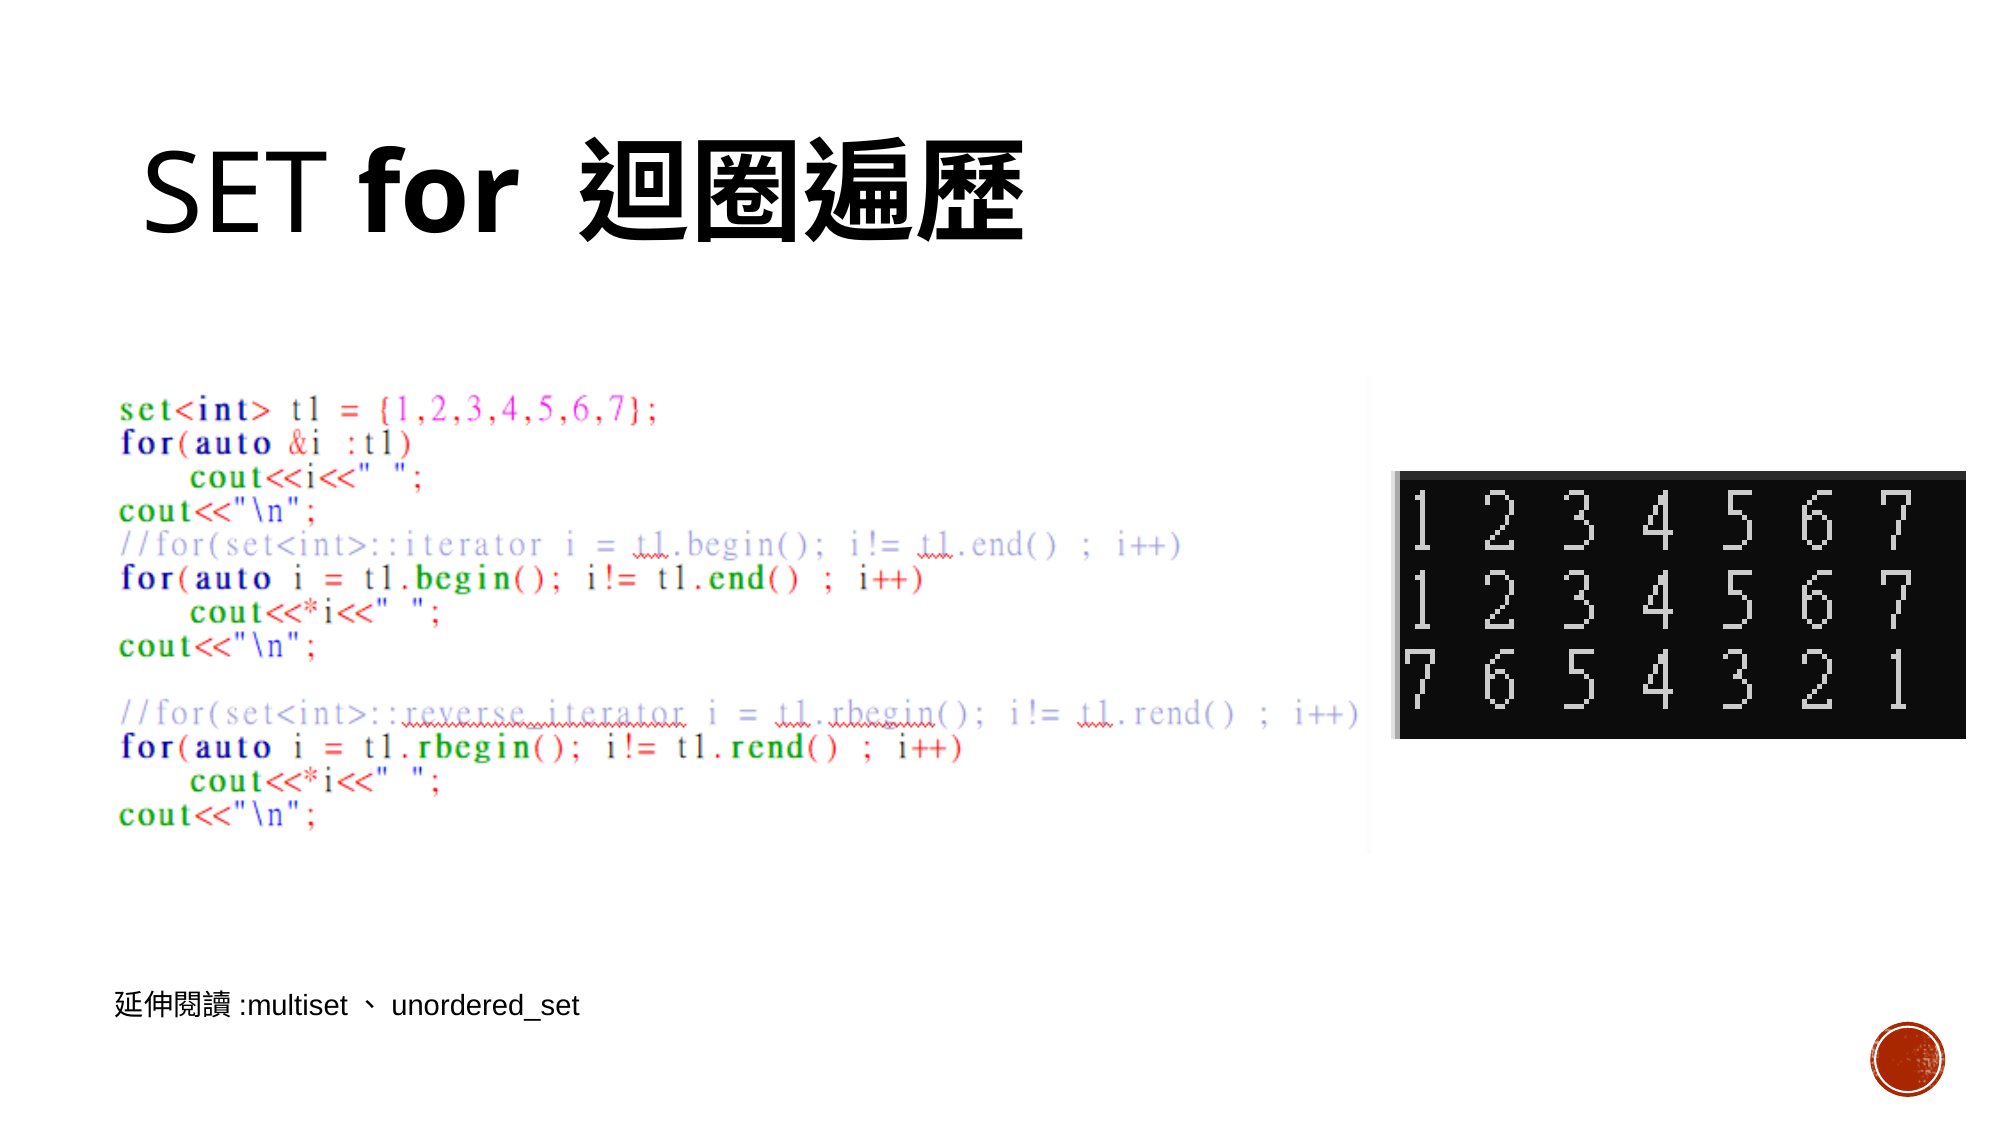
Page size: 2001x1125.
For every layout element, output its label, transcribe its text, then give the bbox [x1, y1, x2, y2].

picture [1390, 470, 1966, 739]
picture [99, 375, 1371, 854]
picture [1870, 1021, 1946, 1097]
title SET for 迴圈遍歷 [126, 64, 1931, 329]
text_box 延伸閱讀:multiset、unordered_set [100, 979, 807, 1029]
